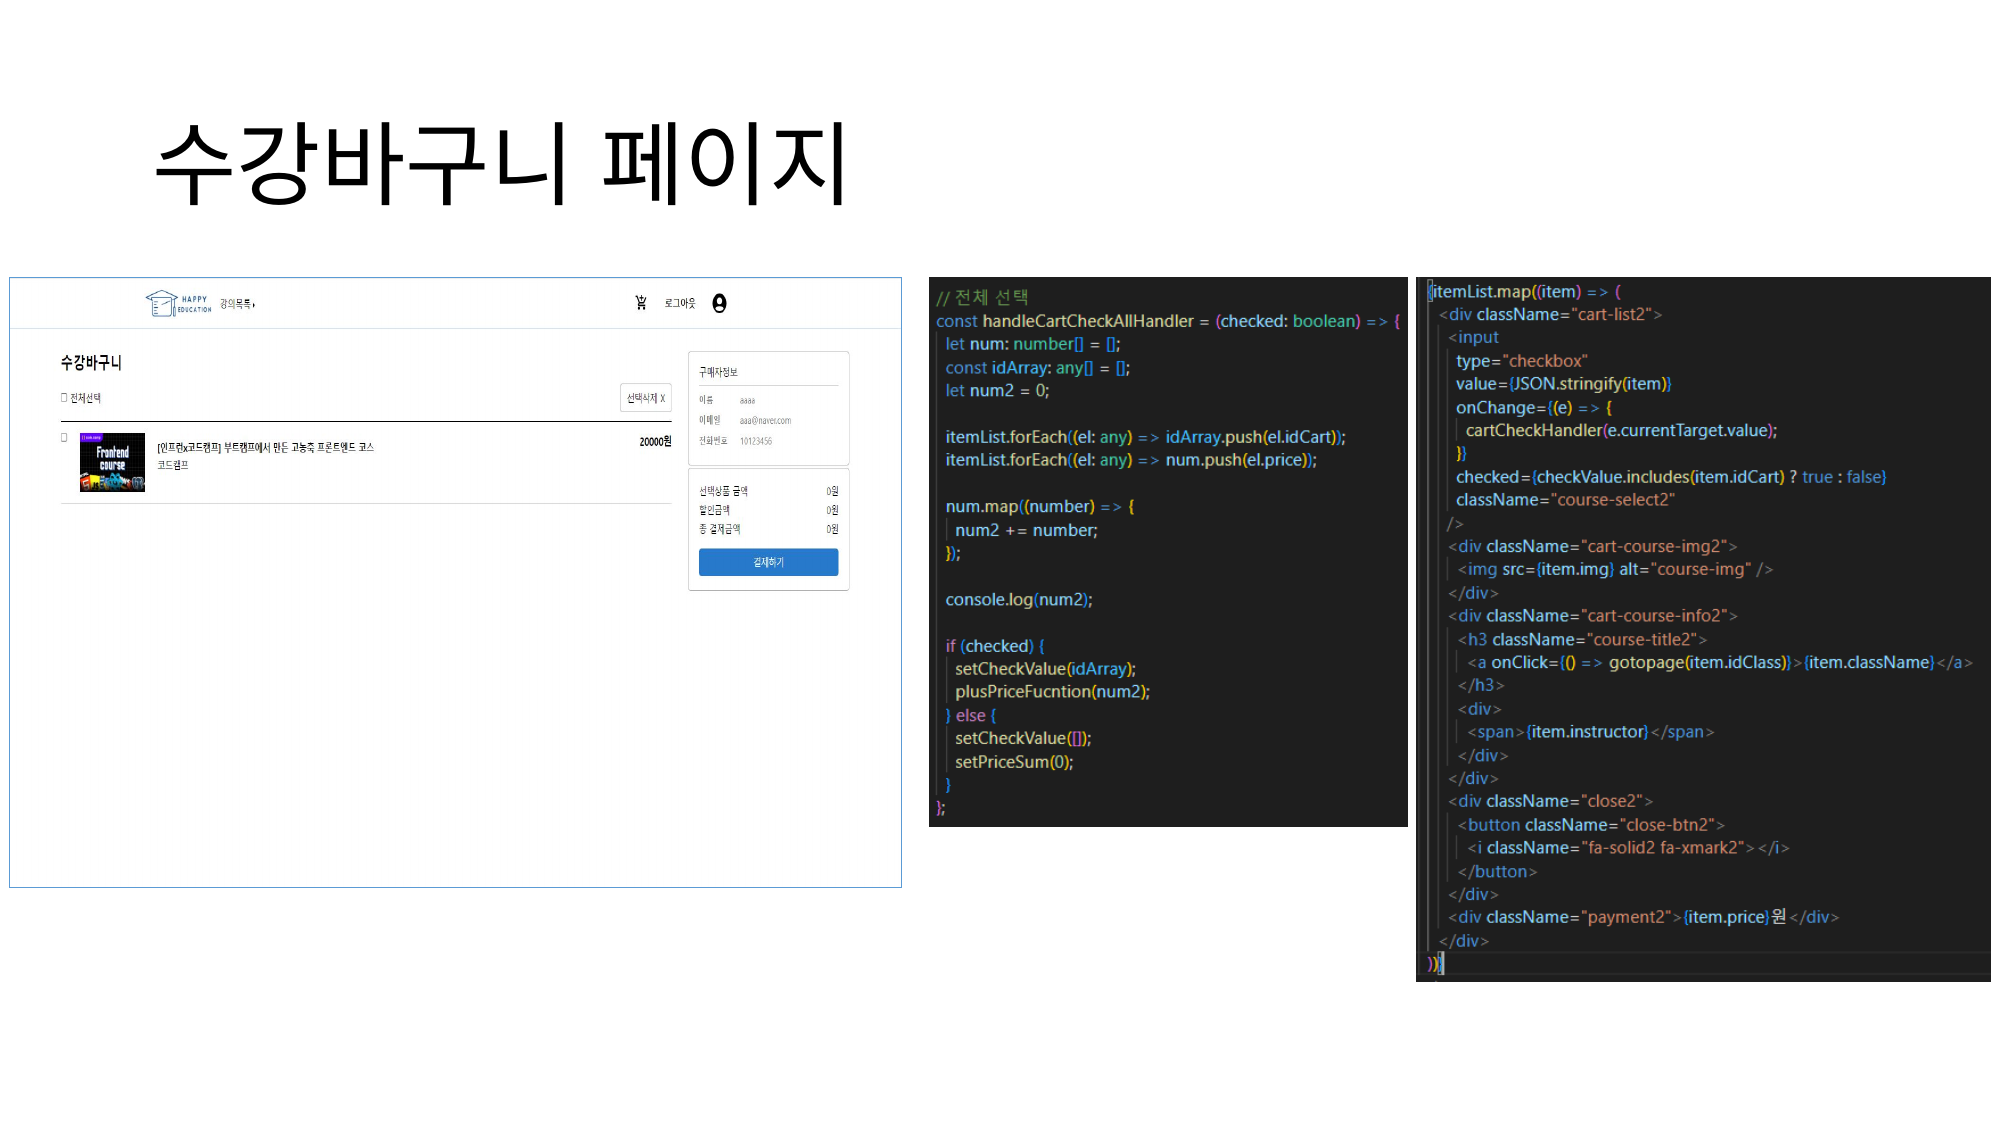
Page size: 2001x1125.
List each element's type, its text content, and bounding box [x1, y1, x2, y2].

picture [1416, 277, 1991, 982]
picture [929, 277, 1408, 828]
title 수강바구니 페이지 [137, 59, 1863, 278]
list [9, 277, 902, 888]
